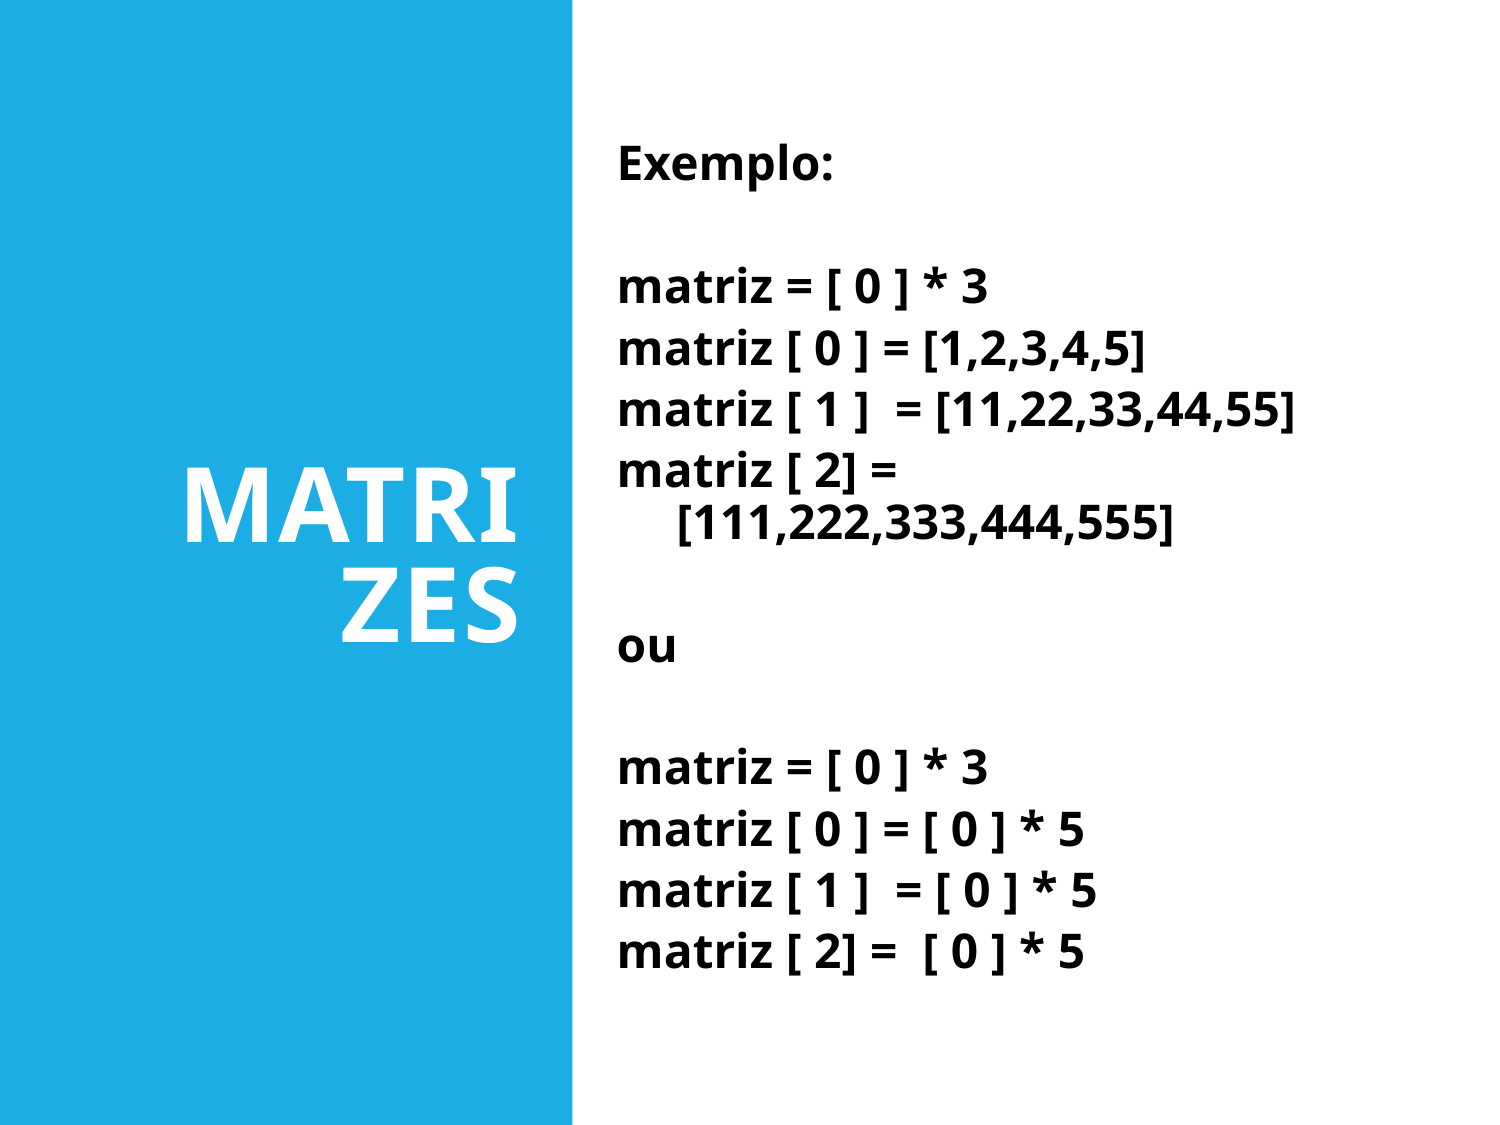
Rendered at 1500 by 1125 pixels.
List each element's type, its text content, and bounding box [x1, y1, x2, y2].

text_box [0, 0, 574, 1125]
text_box Exemplo: matriz = [ 0 ] * 3 matriz [ 0 ] = [1,2,3,4,5] matriz [ 1 ] = [11,22,33,44,55] matriz [ 2] = [111,222,333,444,555] ou matriz = [ 0 ] * 3 matriz [ 0 ] = [ 0 ] * 5 matriz [ 1 ] = [ 0 ] * 5 matriz [ 2] = [ 0 ] * 5 [609, 131, 1385, 993]
text_box [574, 0, 1500, 1125]
title Matrizes [118, 131, 536, 993]
